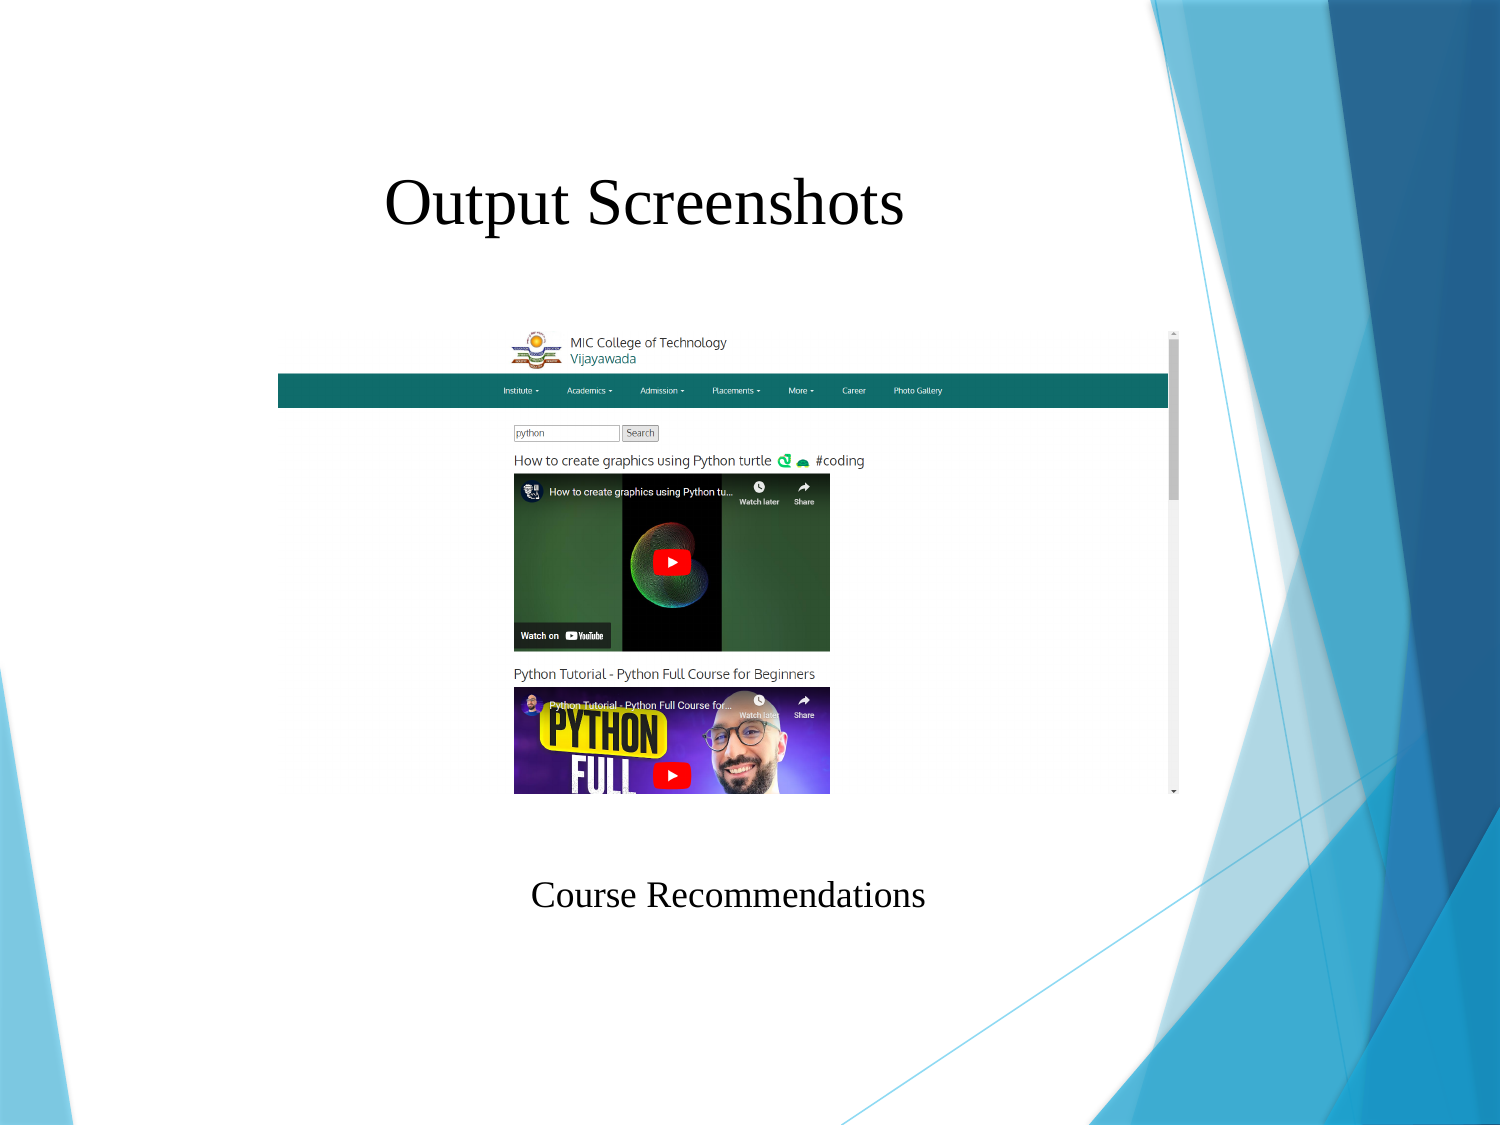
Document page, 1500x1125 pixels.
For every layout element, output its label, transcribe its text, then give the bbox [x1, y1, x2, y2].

text_box Output Screenshots [152, 150, 1139, 245]
text_box Course Recommendations [352, 855, 1105, 922]
picture [277, 331, 1180, 794]
